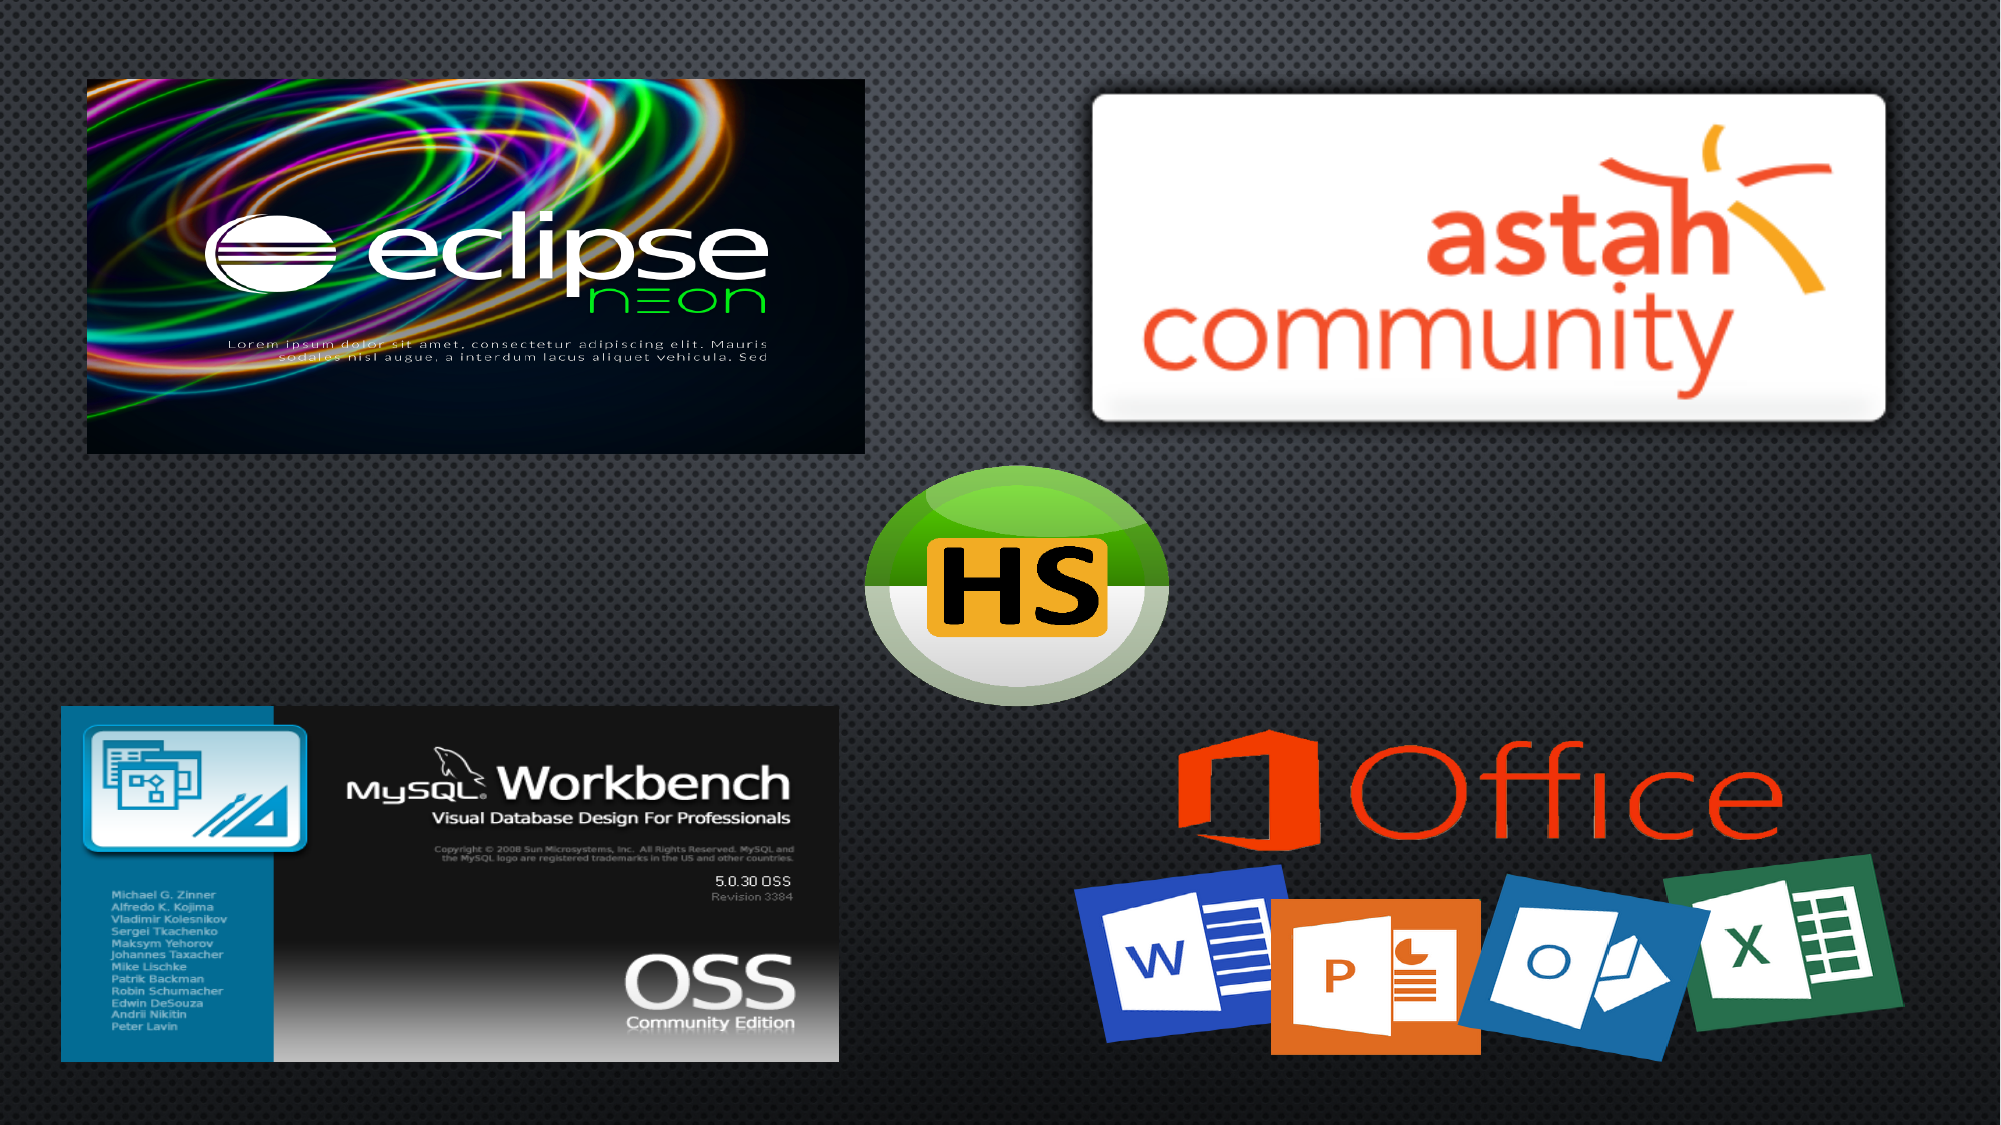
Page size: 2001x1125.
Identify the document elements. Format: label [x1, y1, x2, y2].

picture [112, 928, 149, 936]
picture [864, 464, 1170, 707]
picture [1072, 74, 1905, 443]
picture [118, 951, 165, 958]
picture [205, 928, 217, 935]
picture [186, 892, 214, 898]
picture [274, 706, 839, 1063]
picture [177, 953, 188, 958]
picture [130, 965, 138, 970]
picture [113, 963, 129, 970]
picture [145, 942, 161, 948]
picture [113, 940, 145, 947]
picture [164, 988, 188, 995]
picture [191, 951, 222, 958]
picture [112, 1011, 138, 1018]
picture [174, 903, 184, 910]
picture [154, 928, 167, 935]
picture [148, 1023, 177, 1030]
picture [191, 977, 204, 982]
picture [177, 916, 202, 923]
picture [169, 930, 177, 935]
picture [113, 1023, 141, 1030]
picture [181, 928, 202, 935]
picture [170, 951, 177, 957]
picture [120, 1000, 138, 1007]
picture [205, 916, 226, 923]
picture [113, 916, 158, 923]
picture [170, 975, 188, 982]
picture [191, 990, 199, 995]
picture [150, 975, 156, 983]
picture [127, 891, 156, 898]
picture [131, 975, 144, 982]
picture [143, 904, 149, 911]
picture [113, 987, 144, 995]
picture [113, 975, 128, 982]
picture [159, 904, 166, 911]
picture [92, 731, 300, 847]
picture [113, 891, 127, 898]
picture [159, 977, 167, 982]
picture [152, 1000, 177, 1007]
picture [209, 990, 220, 995]
picture [86, 79, 865, 454]
picture [112, 903, 142, 911]
picture [187, 903, 205, 912]
picture [1074, 729, 1905, 1063]
picture [166, 940, 212, 947]
picture [175, 1011, 186, 1018]
picture [150, 963, 186, 970]
picture [150, 1011, 174, 1018]
picture [191, 1002, 202, 1007]
